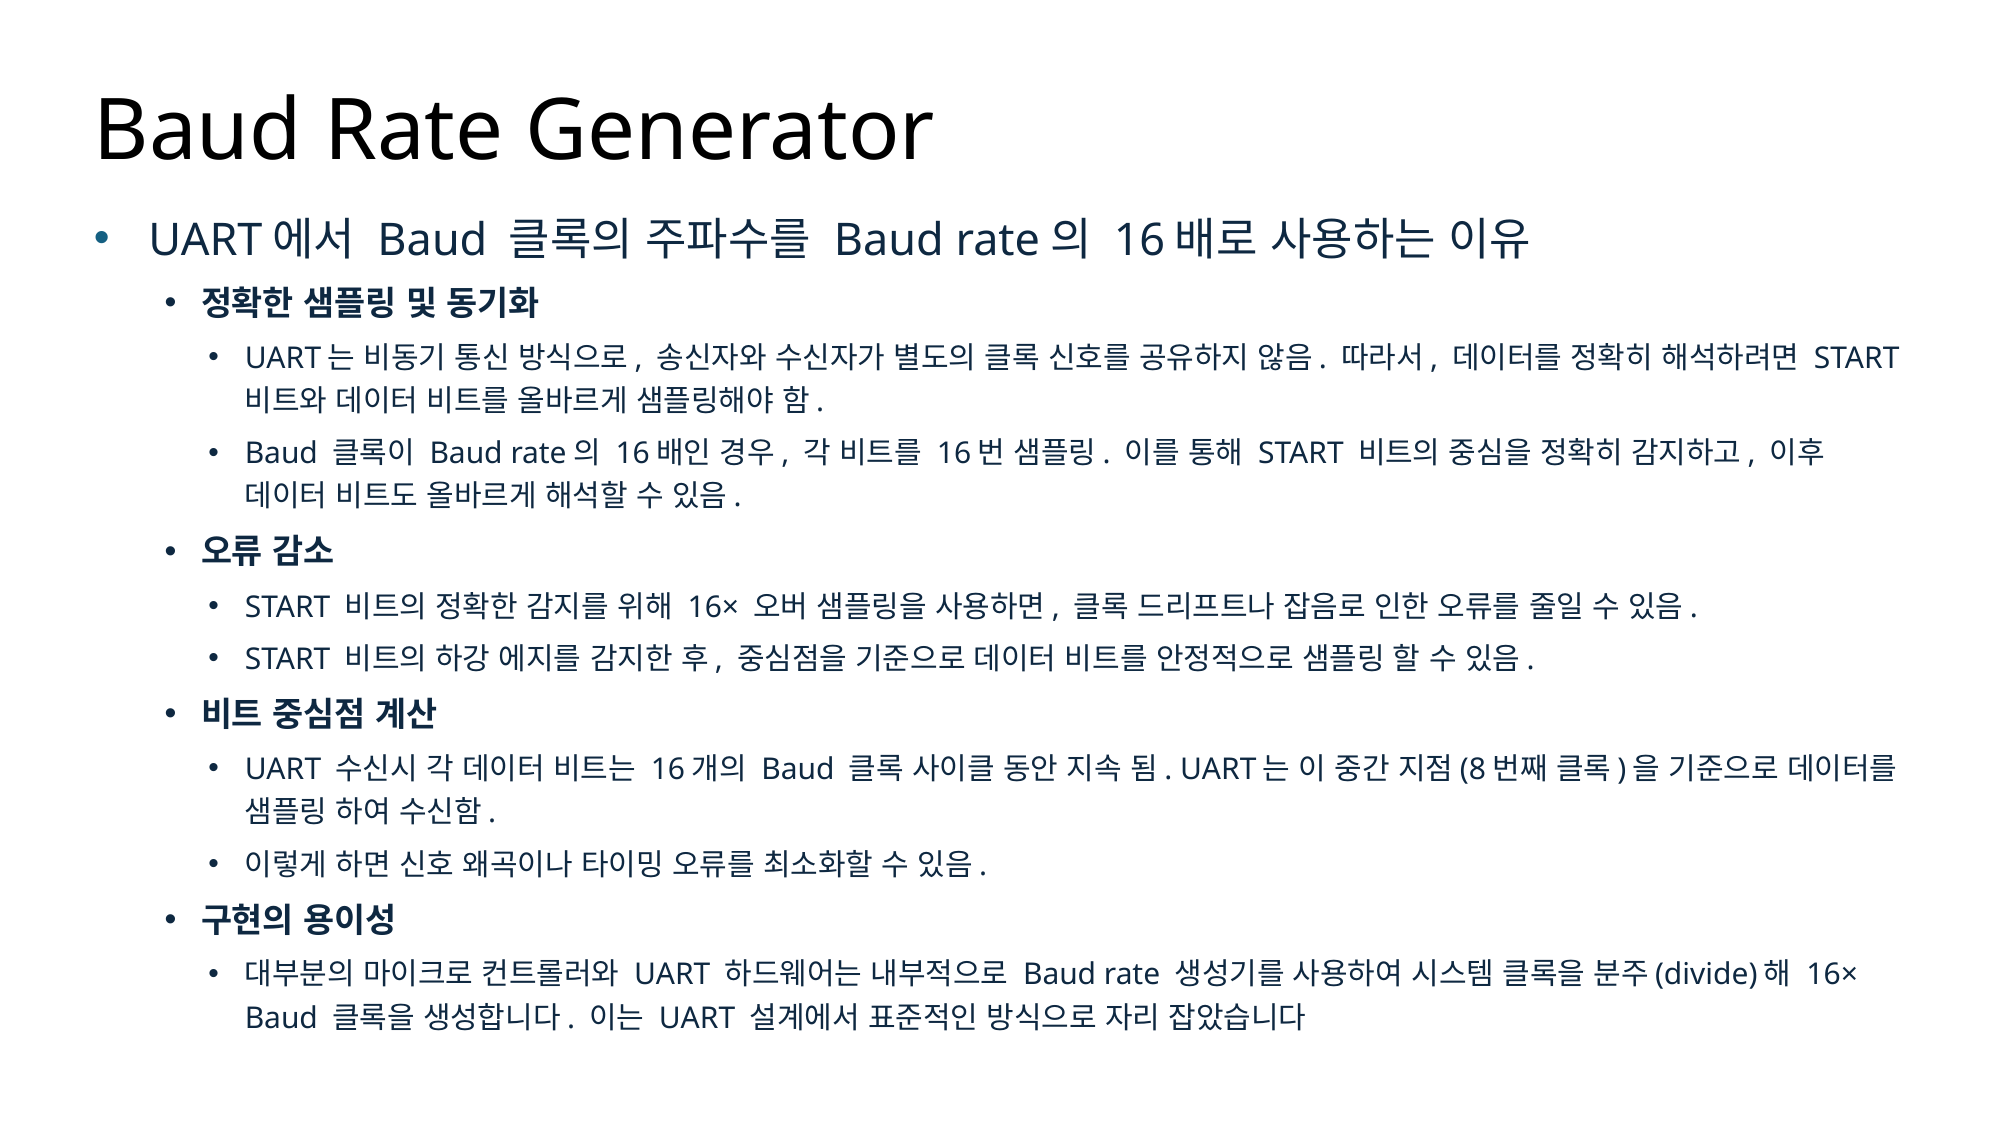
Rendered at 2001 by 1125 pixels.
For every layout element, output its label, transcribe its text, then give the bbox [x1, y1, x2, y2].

title Baud Rate Generator [78, 78, 1922, 186]
list UART에서 Baud 클록의 주파수를 Baud rate의 16배로 사용하는 이유 정확한 샘플링 및 동기화 UART는 비동기 통신 방식으로, 송신자와 수신자가 별도의 클록 신호를 공유하지 않음. 따라서, 데이터를 정확히 해석하려면 START 비트와 데이터 비트를 올바르게 샘플링해야 함. Baud 클록이 Baud rate의 16배인 경우, 각 비트를 16번 샘플링. 이를 통해 START 비트의 중심을 정확히 감지하고, 이후 데이터 비트도 올바르게 해석할 수 있음. 오류 감소 START 비트의 정확한 감지를 위해 16× 오버 샘플링을 사용하면, 클록 드리프트나 잡음로 인한 오류를 줄일 수 있음. START 비트의 하강 에지를 감지한 후, 중심점을 기준으로 데이터 비트를 안정적으로 샘플링 할 수 있음. 비트 중심점 계산 UART 수신시 각 데이터 비트는 16개의 Baud 클록 사이클 동안 지속 됨. UART는 이 중간 지점(8번째 클록)을 기준으로 데이터를 샘플링 하여 수신함. 이렇게 하면 신호 왜곡이나 타이밍 오류를 최소화할 수 있음. 구현의 용이성 대부분의 마이크로 컨트롤러와 UART 하드웨어는 내부적으로 Baud rate 생성기를 사용하여 시스템 클록을 분주(divide)해 16× Baud 클록을 생성합니다. 이는 UART 설계에서 표준적인 방식으로 자리 잡았습니다 [78, 192, 1922, 1047]
